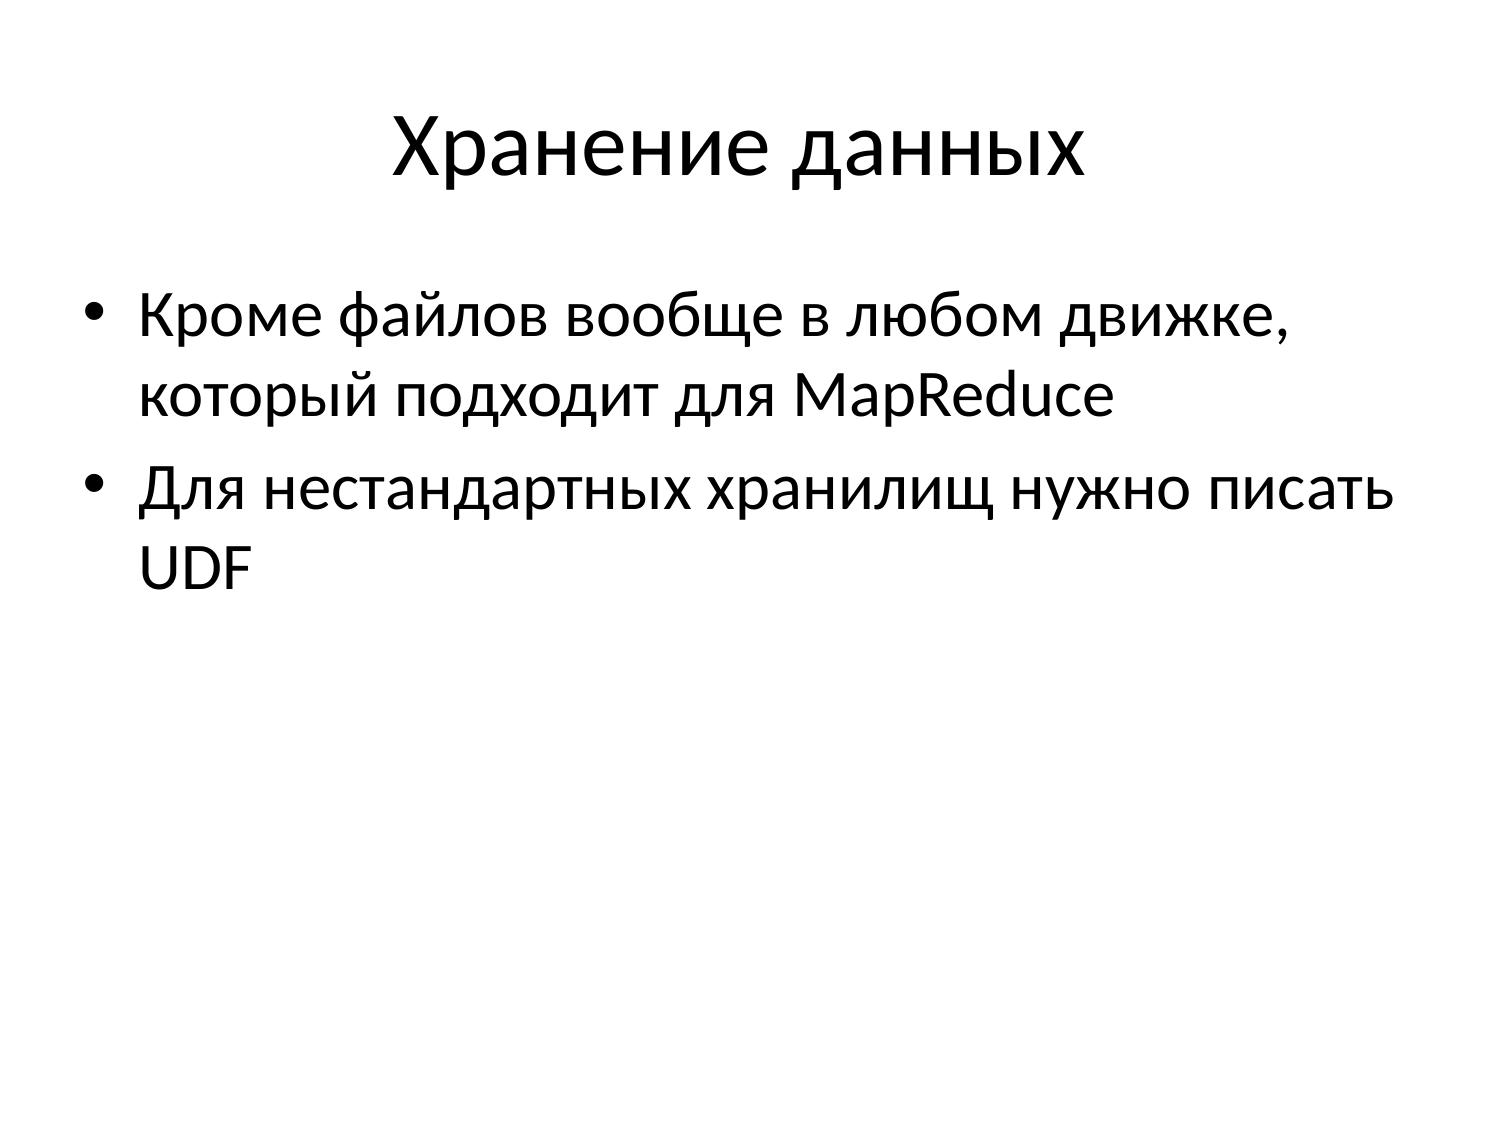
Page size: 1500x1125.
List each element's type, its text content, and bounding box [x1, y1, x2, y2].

title Хранение данных [74, 44, 1426, 234]
list Кроме файлов вообще в любом движке, который подходит для MapReduce Для нестандартных хранилищ нужно писать UDF [74, 261, 1426, 1006]
